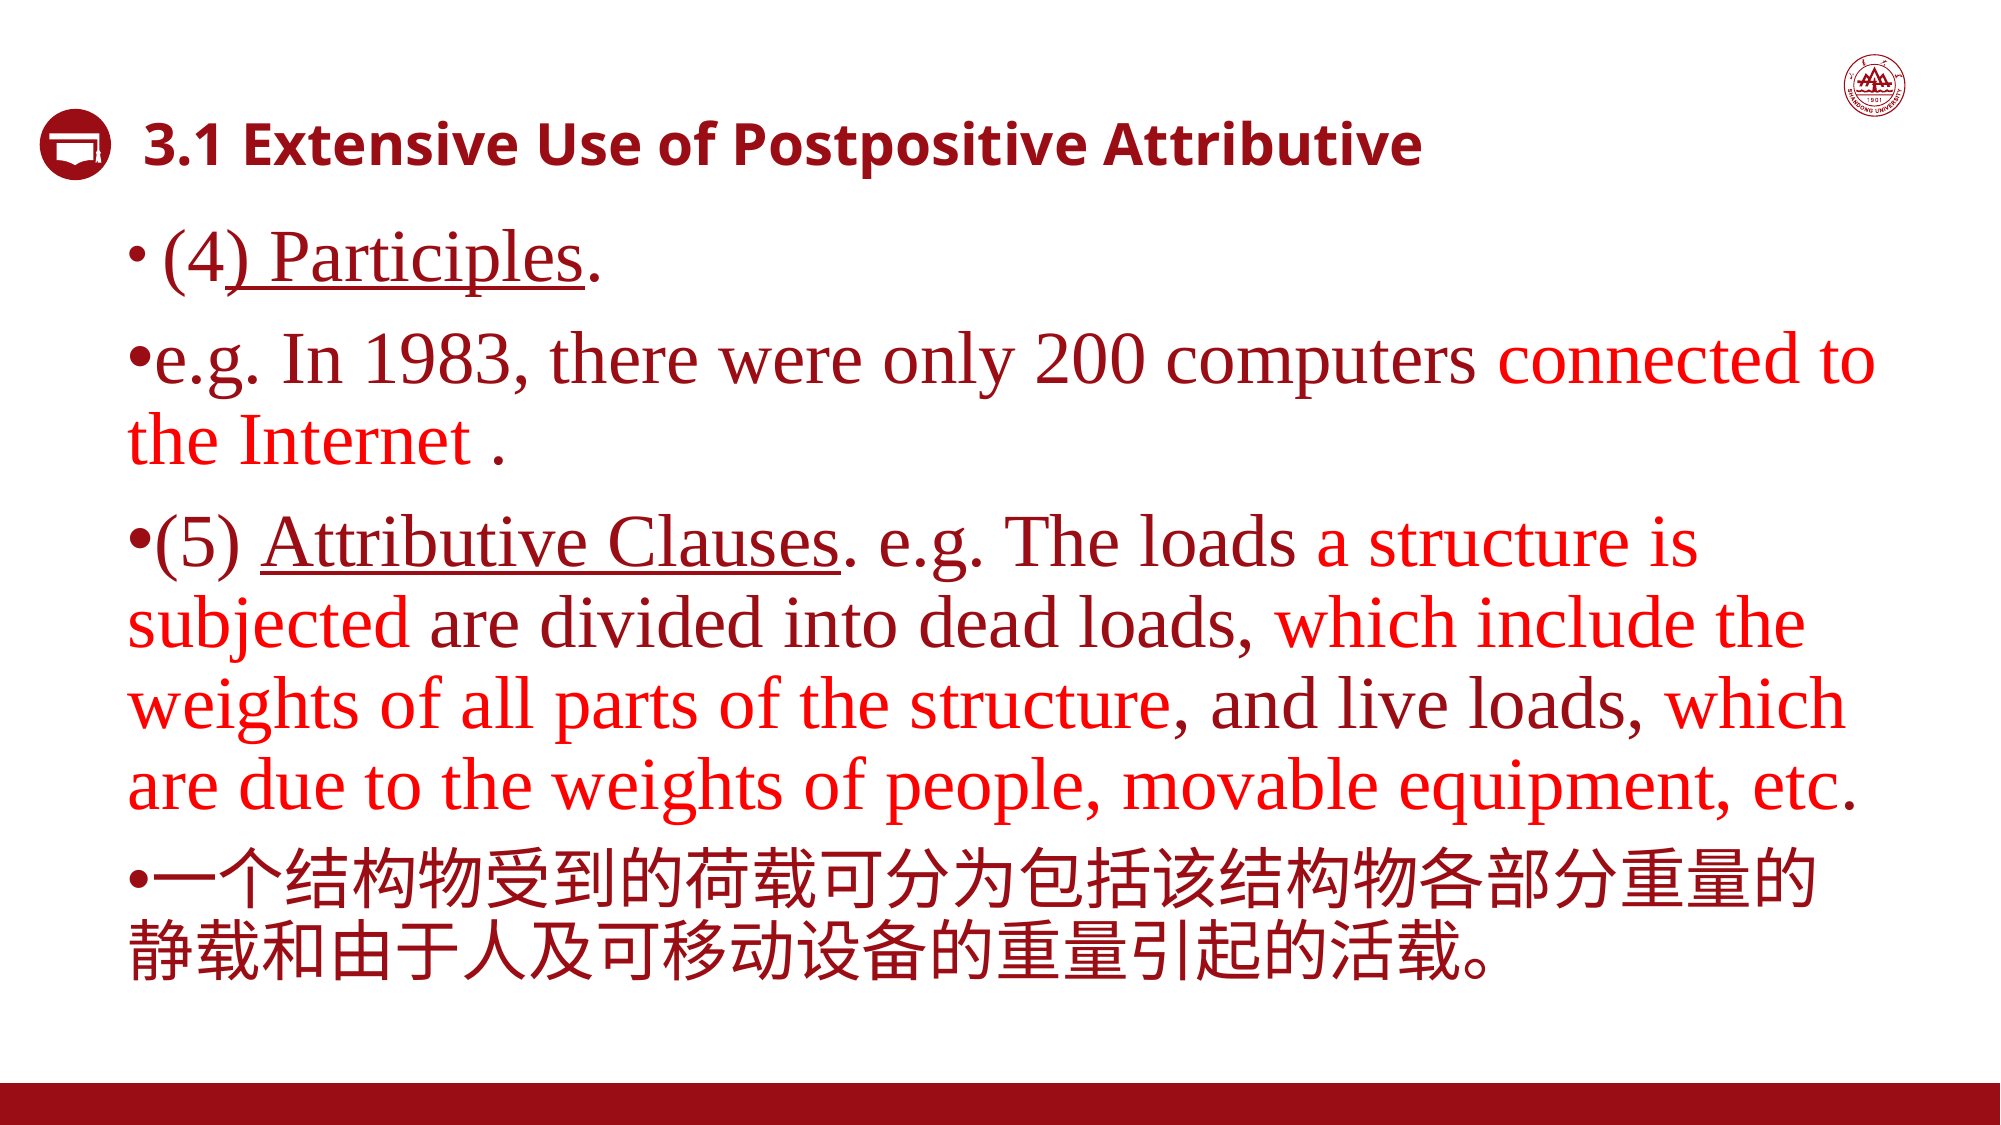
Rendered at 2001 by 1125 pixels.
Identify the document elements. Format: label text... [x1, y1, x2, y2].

list 3.1 Extensive Use of Postpositive Attributive [113, 107, 1774, 209]
list (4) Participles. e.g. In 1983, there were only 200 computers connected to the Internet . (5) Attributive Clauses. e.g. The loads a structure is subjected are divided into dead loads, which include the weights of all parts of the structure, and live loads, which are due to the weights of people, movable equipment, etc. 一个结构物受到的荷载可分为包括该结构物各部分重量的静载和由于人及可移动设备的重量引起的活载。 [113, 209, 1900, 1039]
